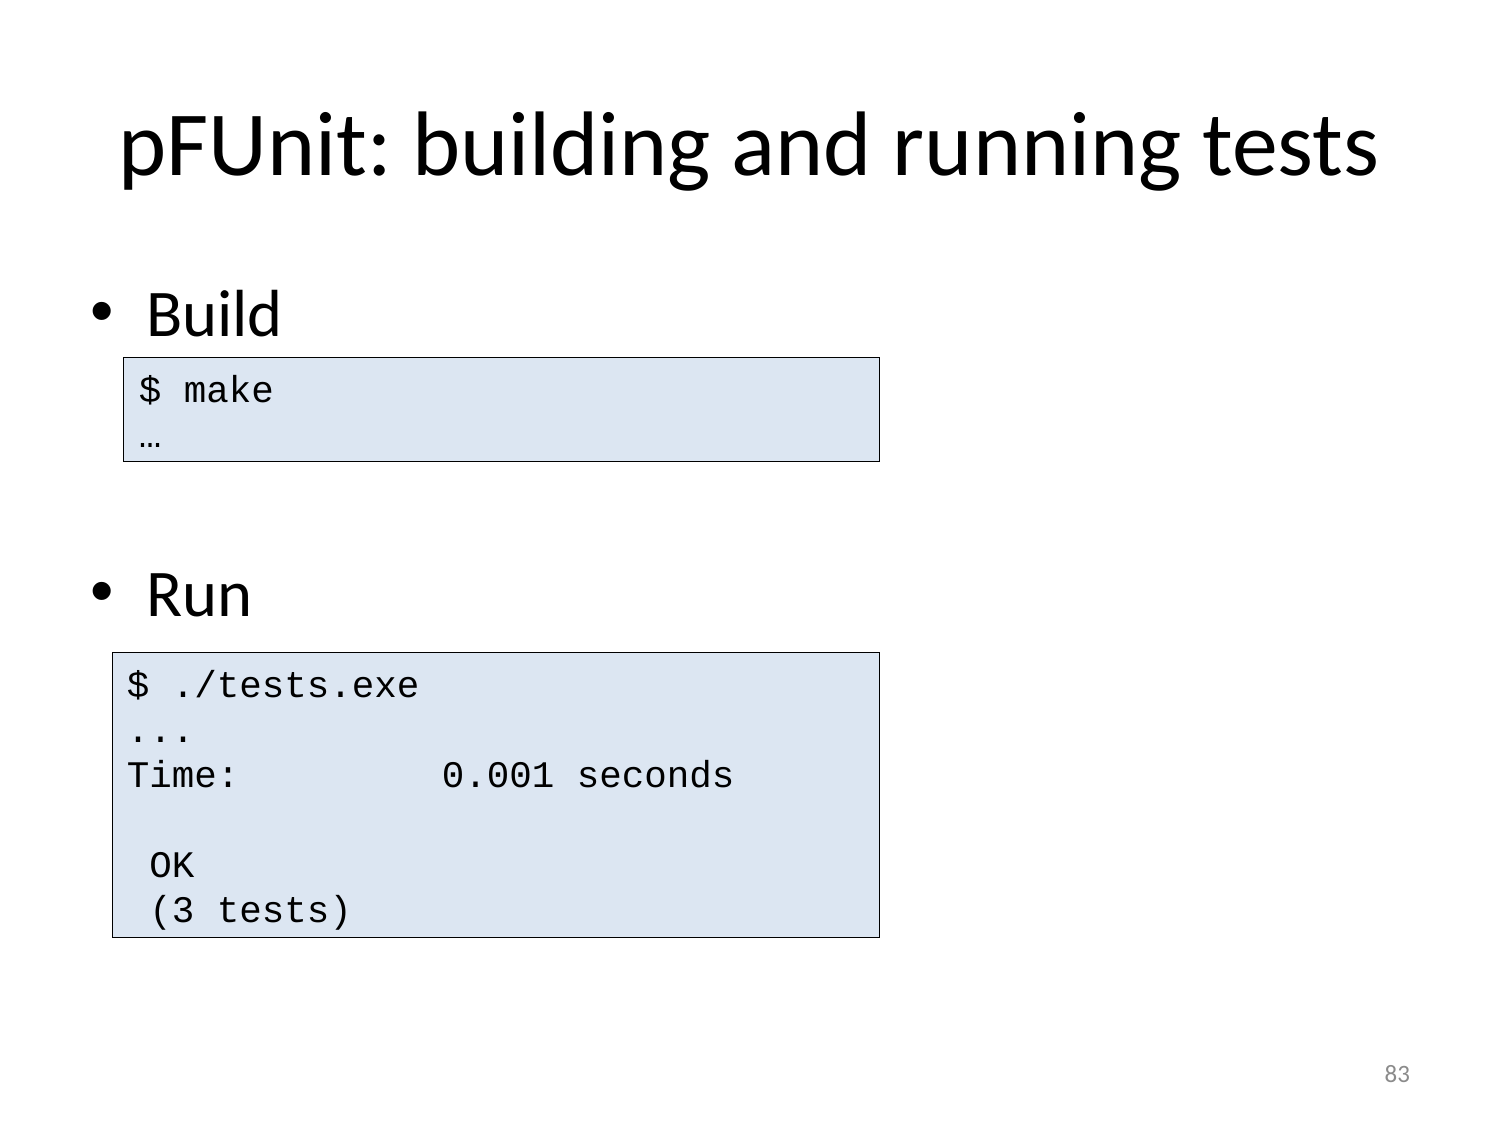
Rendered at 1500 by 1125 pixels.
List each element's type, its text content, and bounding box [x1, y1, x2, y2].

list Build Run [75, 262, 1425, 1005]
title pFUnit: building and running tests [75, 45, 1425, 233]
slide_number 83 [1074, 1042, 1425, 1103]
text_box $ ./tests.exe ... Time: 0.001 seconds OK (3 tests) [112, 652, 880, 938]
text_box $ make … [123, 357, 880, 462]
